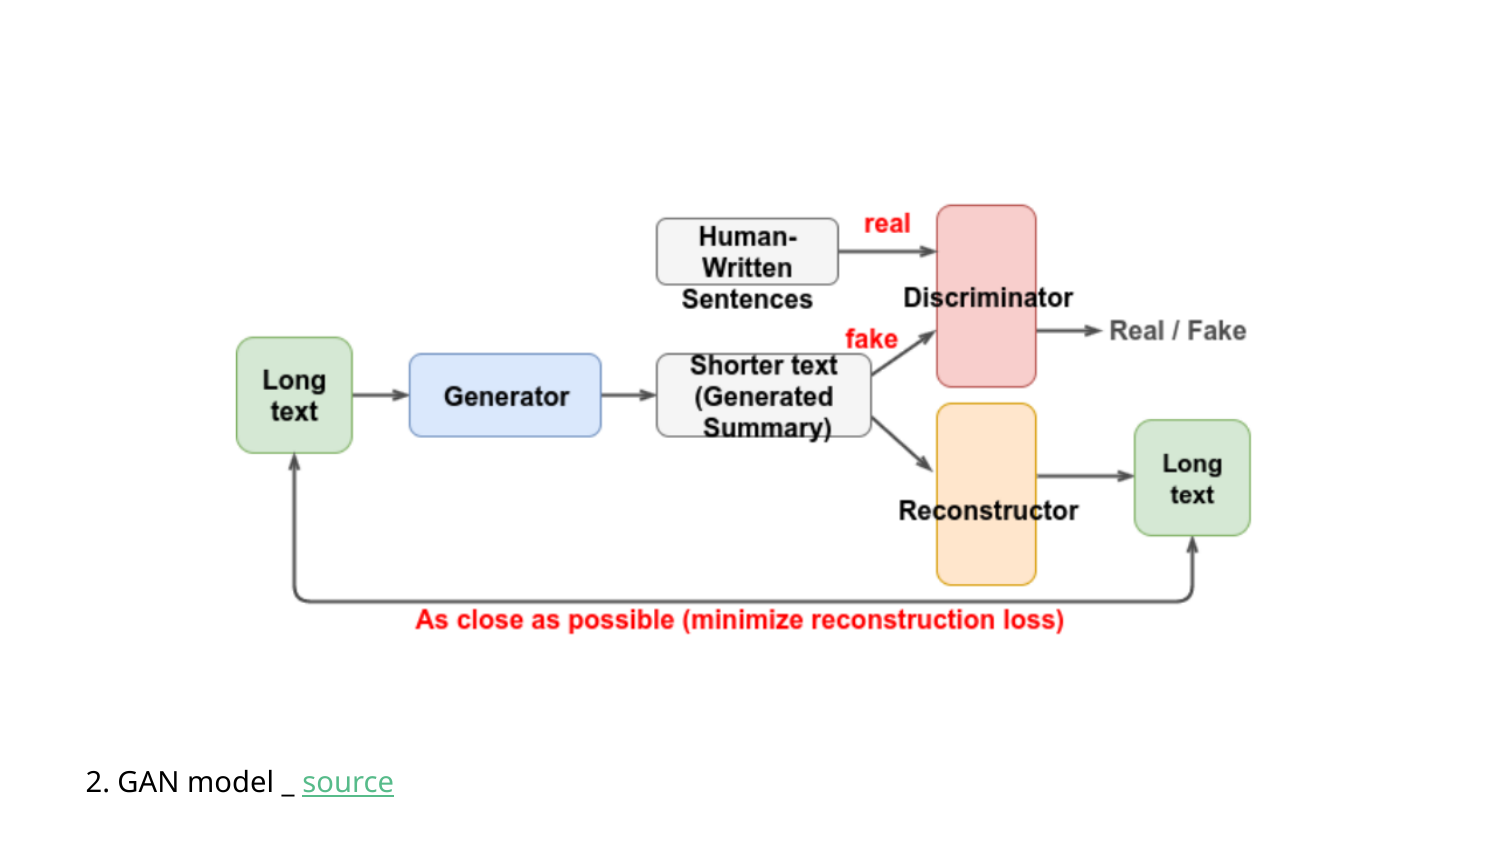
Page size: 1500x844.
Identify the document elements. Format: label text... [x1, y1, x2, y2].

picture [202, 178, 1298, 666]
text_box 2. GAN model _ source [70, 748, 1065, 822]
